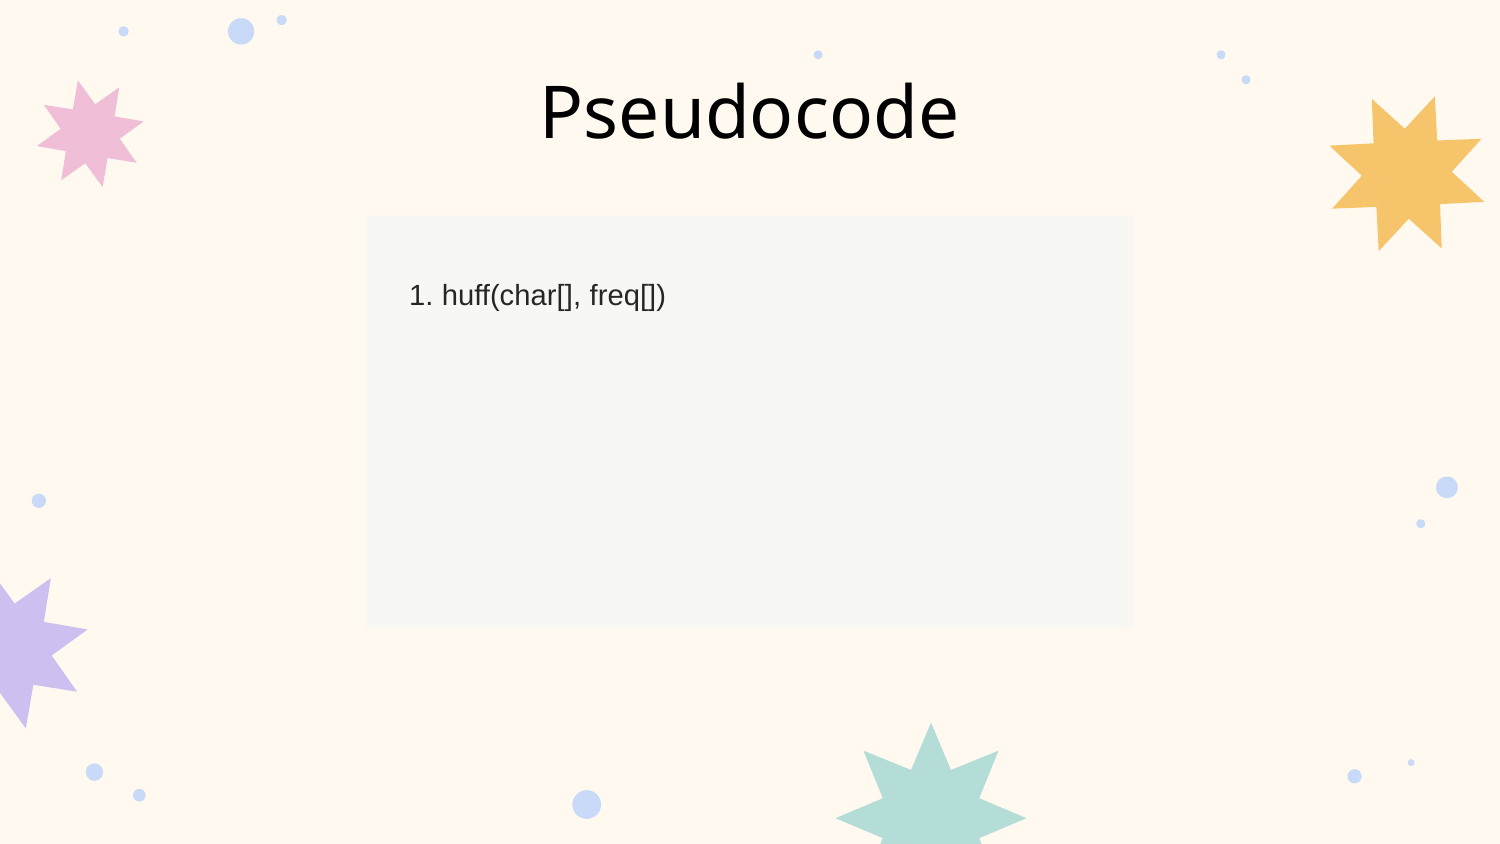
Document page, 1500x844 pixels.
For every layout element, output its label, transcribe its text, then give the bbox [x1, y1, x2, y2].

title Pseudocode [130, 50, 1370, 144]
text_box 1. huff(char[], freq[]) [394, 233, 1004, 319]
text_box [366, 215, 1134, 629]
